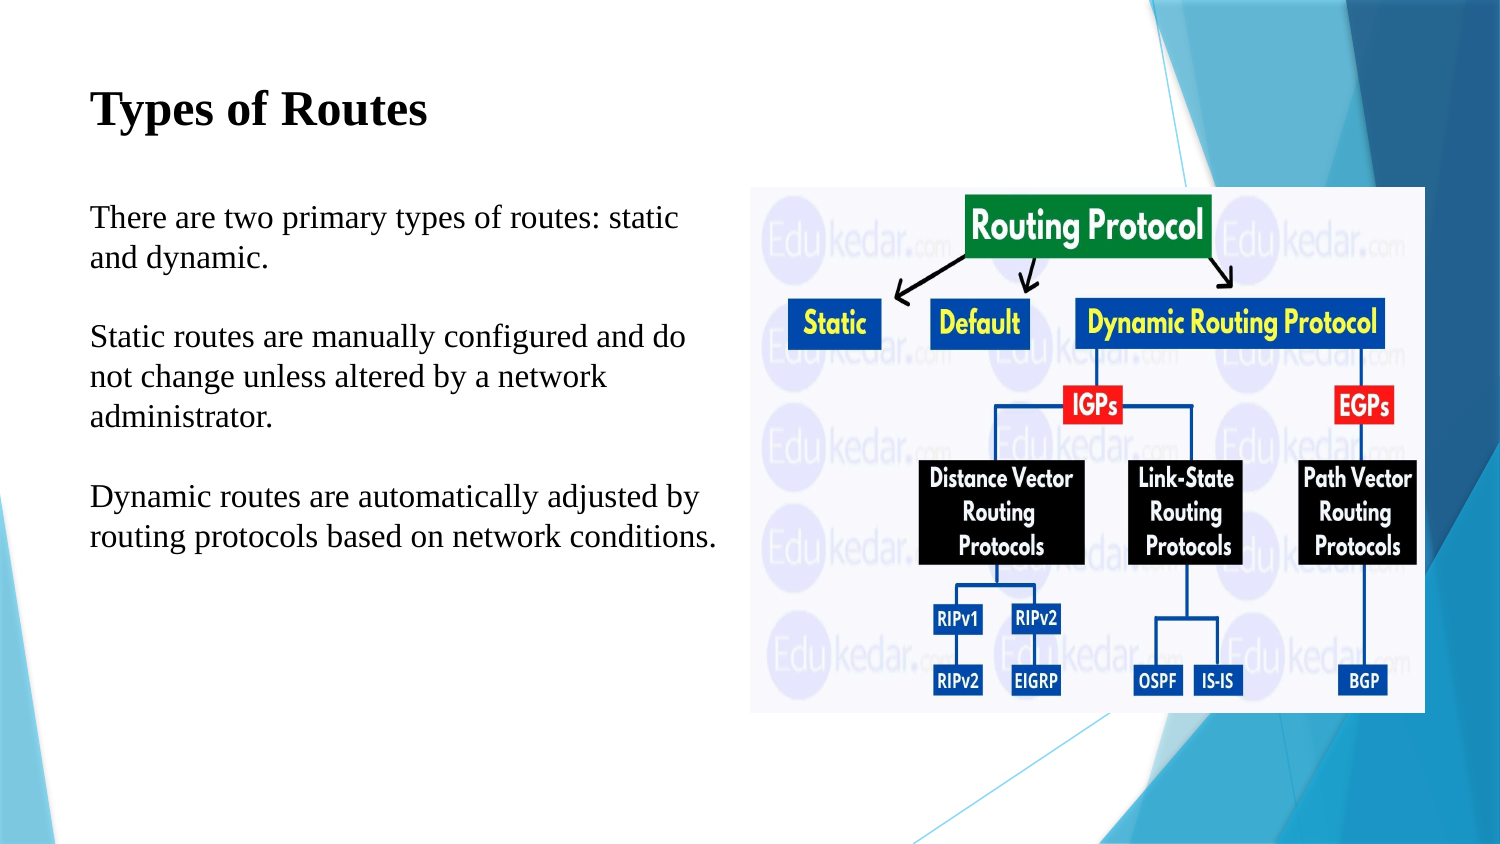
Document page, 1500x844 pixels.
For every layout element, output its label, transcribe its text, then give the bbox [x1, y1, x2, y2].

text_box There are two primary types of routes: static and dynamic. Static routes are manually configured and do not change unless altered by a network administrator. Dynamic routes are automatically adjusted by routing protocols based on network conditions. [74, 187, 748, 713]
picture [749, 186, 1426, 713]
text_box Types of Routes [74, 37, 1425, 173]
